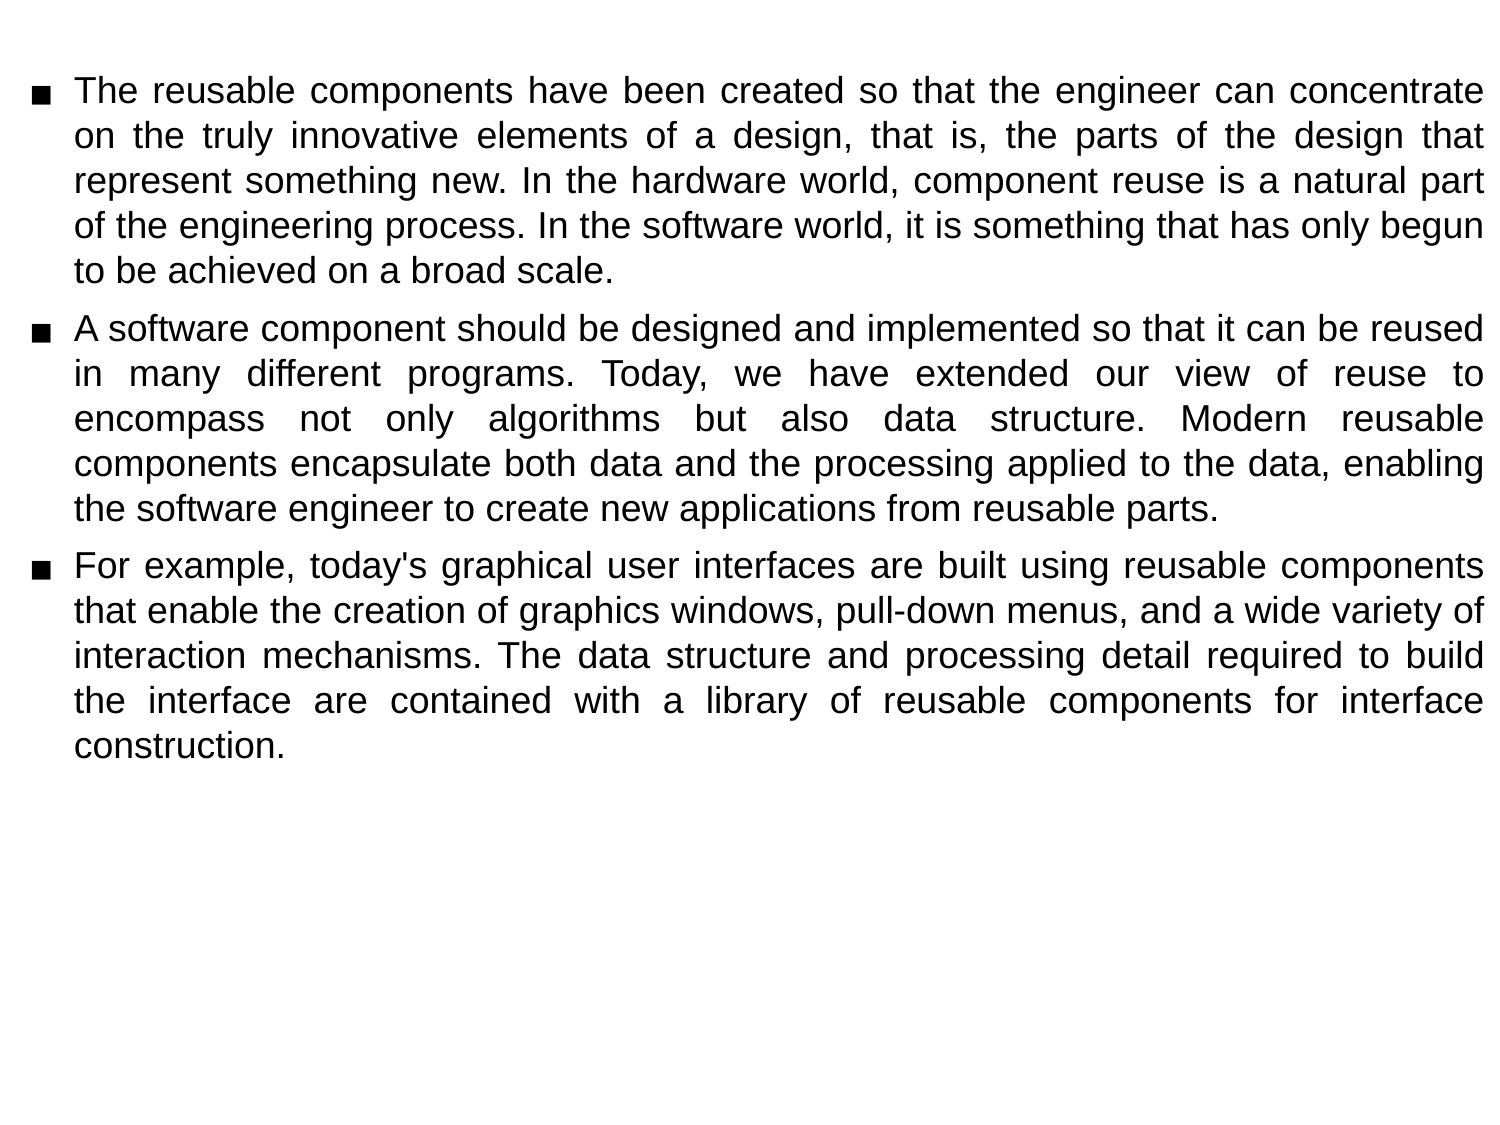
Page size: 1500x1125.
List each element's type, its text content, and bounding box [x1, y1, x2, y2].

text_box The reusable components have been created so that the engineer can concentrate on the truly innovative elements of a design, that is, the parts of the design that represent something new. In the hardware world, component reuse is a natural part of the engineering process. In the software world, it is something that has only begun to be achieved on a broad scale. A software component should be designed and implemented so that it can be reused in many different programs. Today, we have extended our view of reuse to encompass not only algorithms but also data structure. Modern reusable components encapsulate both data and the processing applied to the data, enabling the software engineer to create new applications from reusable parts. For example, today's graphical user interfaces are built using reusable components that enable the creation of graphics windows, pull-down menus, and a wide variety of interaction mechanisms. The data structure and processing detail required to build the interface are contained with a library of reusable components for interface construction. [0, 58, 1500, 774]
